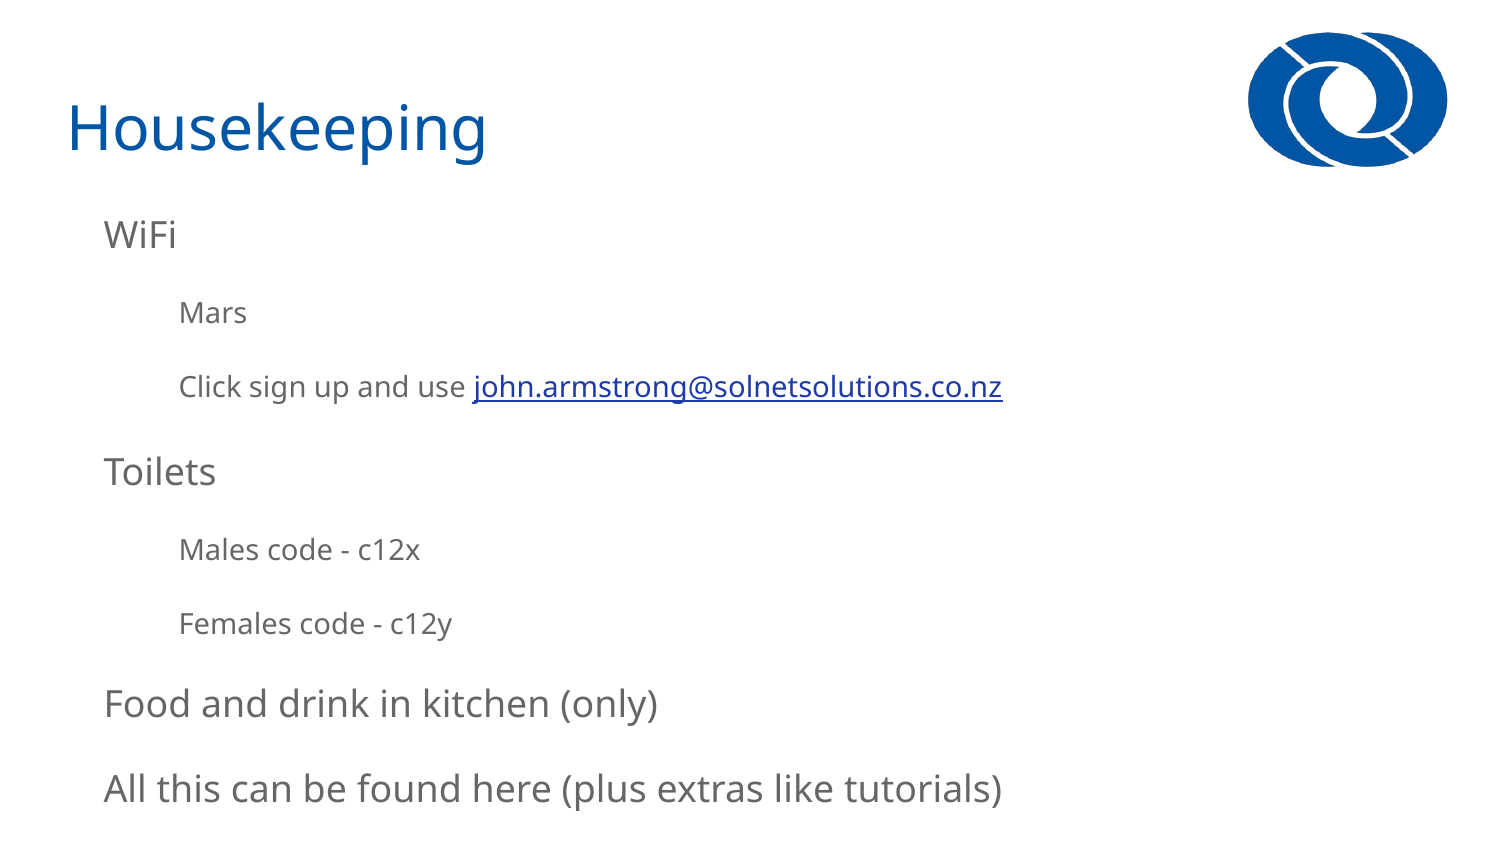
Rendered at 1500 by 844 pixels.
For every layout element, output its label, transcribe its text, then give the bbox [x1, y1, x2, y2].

list WiFi Mars Click sign up and use john.armstrong@solnetsolutions.co.nz Toilets Males code - c12x Females code - c12y Food and drink in kitchen (only) All this can be found here (plus extras like tutorials) http://bit.ly/2bvDt7P Agenda Start with presentation Get into tutorials Have pizza! [51, 189, 1449, 750]
picture [1247, 32, 1449, 72]
title Housekeeping [51, 72, 1449, 167]
